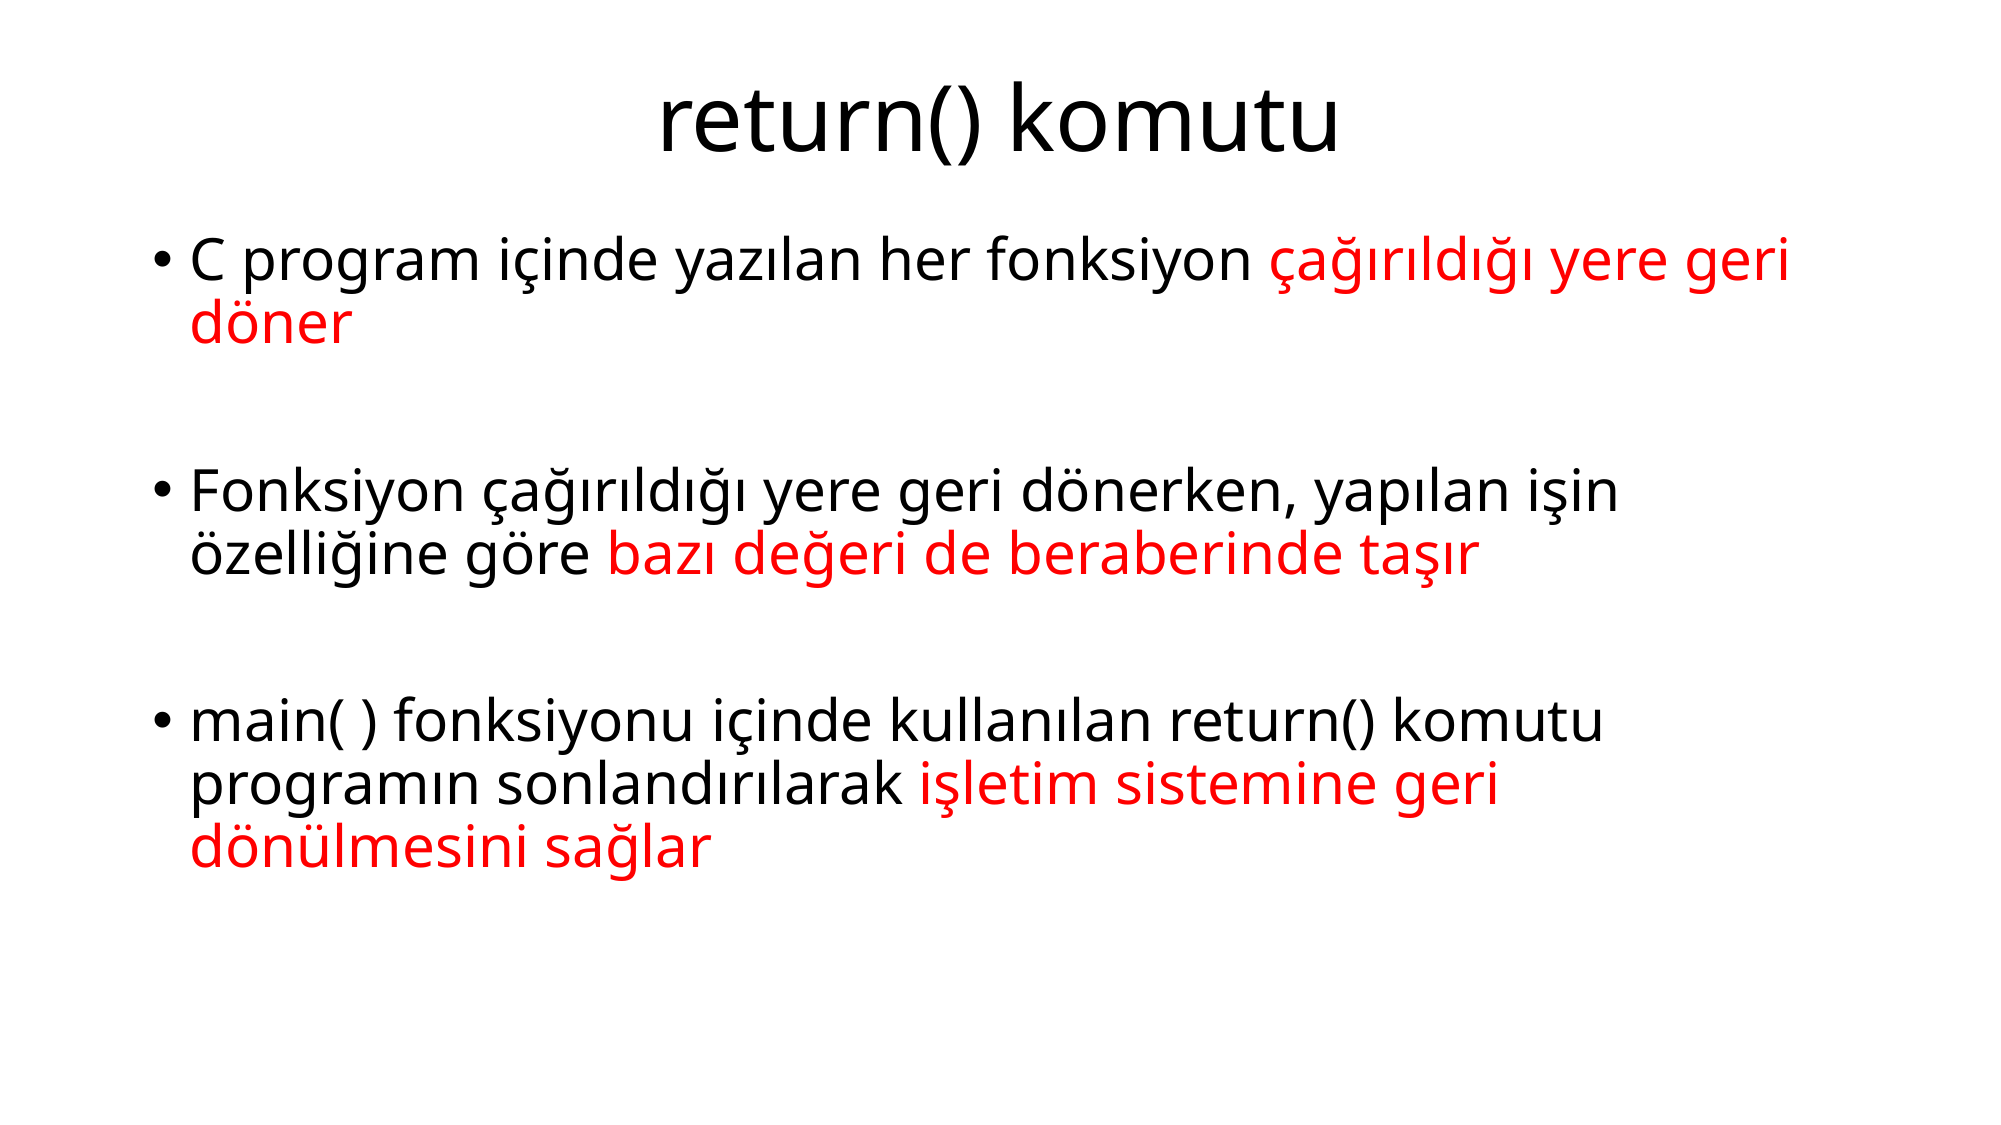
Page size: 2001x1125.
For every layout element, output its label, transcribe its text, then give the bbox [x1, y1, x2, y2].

list C program içinde yazılan her fonksiyon çağırıldığı yere geri döner Fonksiyon çağırıldığı yere geri dönerken, yapılan işin özelliğine göre bazı değeri de beraberinde taşır main( ) fonksiyonu içinde kullanılan return() komutu programın sonlandırılarak işletim sistemine geri dönülmesini sağlar [137, 222, 1863, 1014]
title return() komutu [137, 59, 1863, 184]
